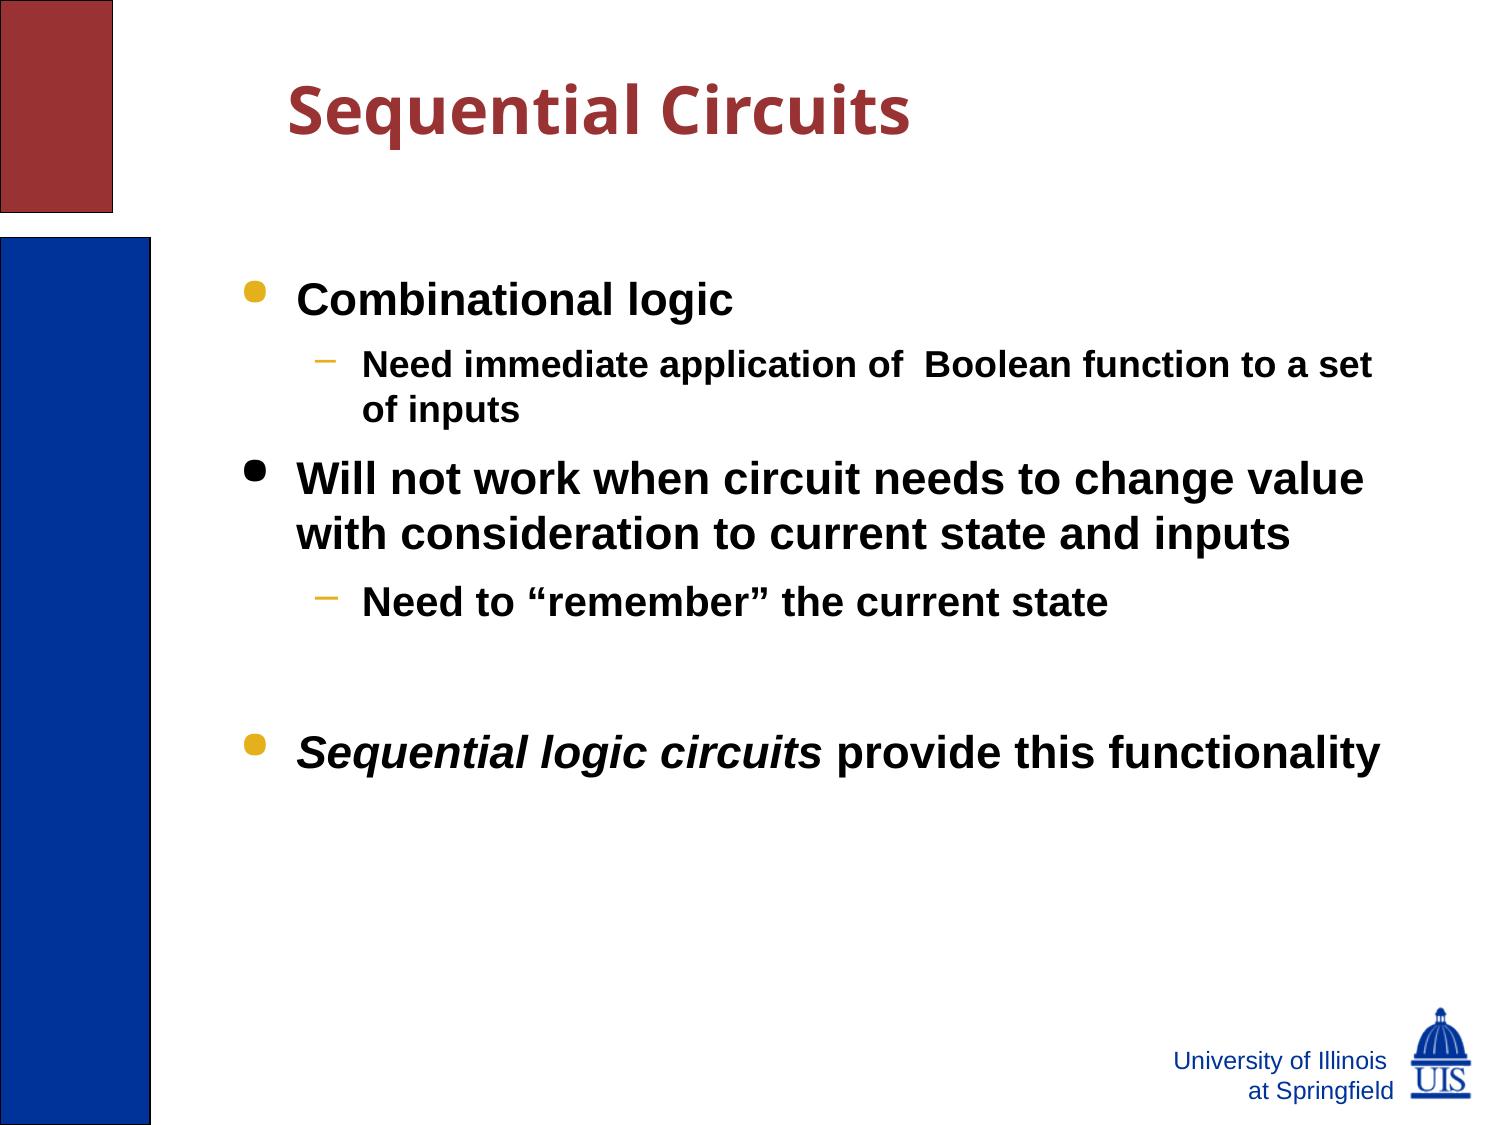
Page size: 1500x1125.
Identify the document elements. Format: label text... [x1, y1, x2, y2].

title Sequential Circuits [112, 62, 1088, 153]
list Combinational logic Need immediate application of Boolean function to a set of inputs Will not work when circuit needs to change value with consideration to current state and inputs Need to “remember” the current state Sequential logic circuits provide this functionality [225, 262, 1413, 938]
picture [1409, 1006, 1473, 1102]
